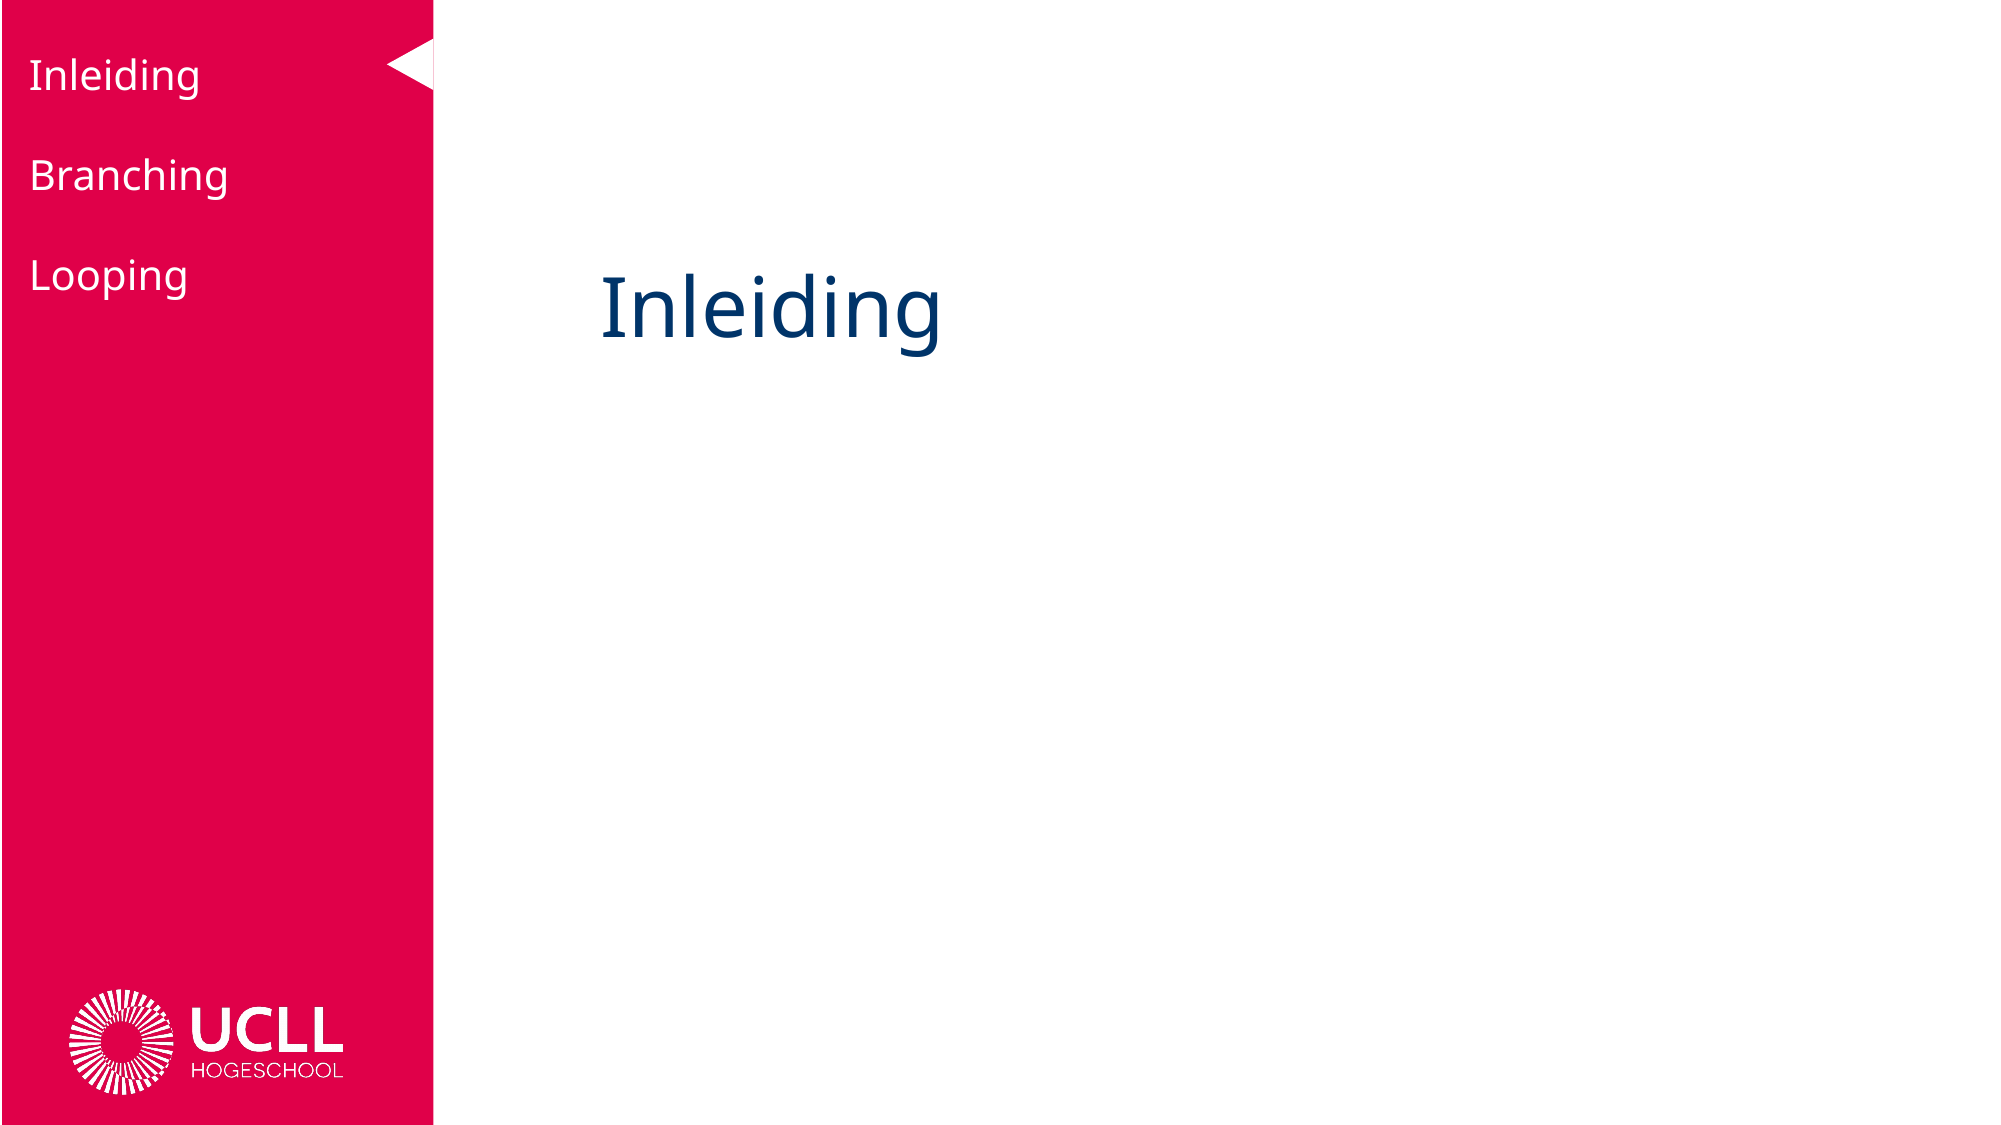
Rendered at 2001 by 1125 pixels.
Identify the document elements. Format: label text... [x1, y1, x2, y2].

subtitle Inleiding Branching Looping [14, 41, 434, 948]
title Inleiding [585, 227, 1998, 363]
picture [69, 989, 343, 1095]
text_box [384, 36, 435, 92]
